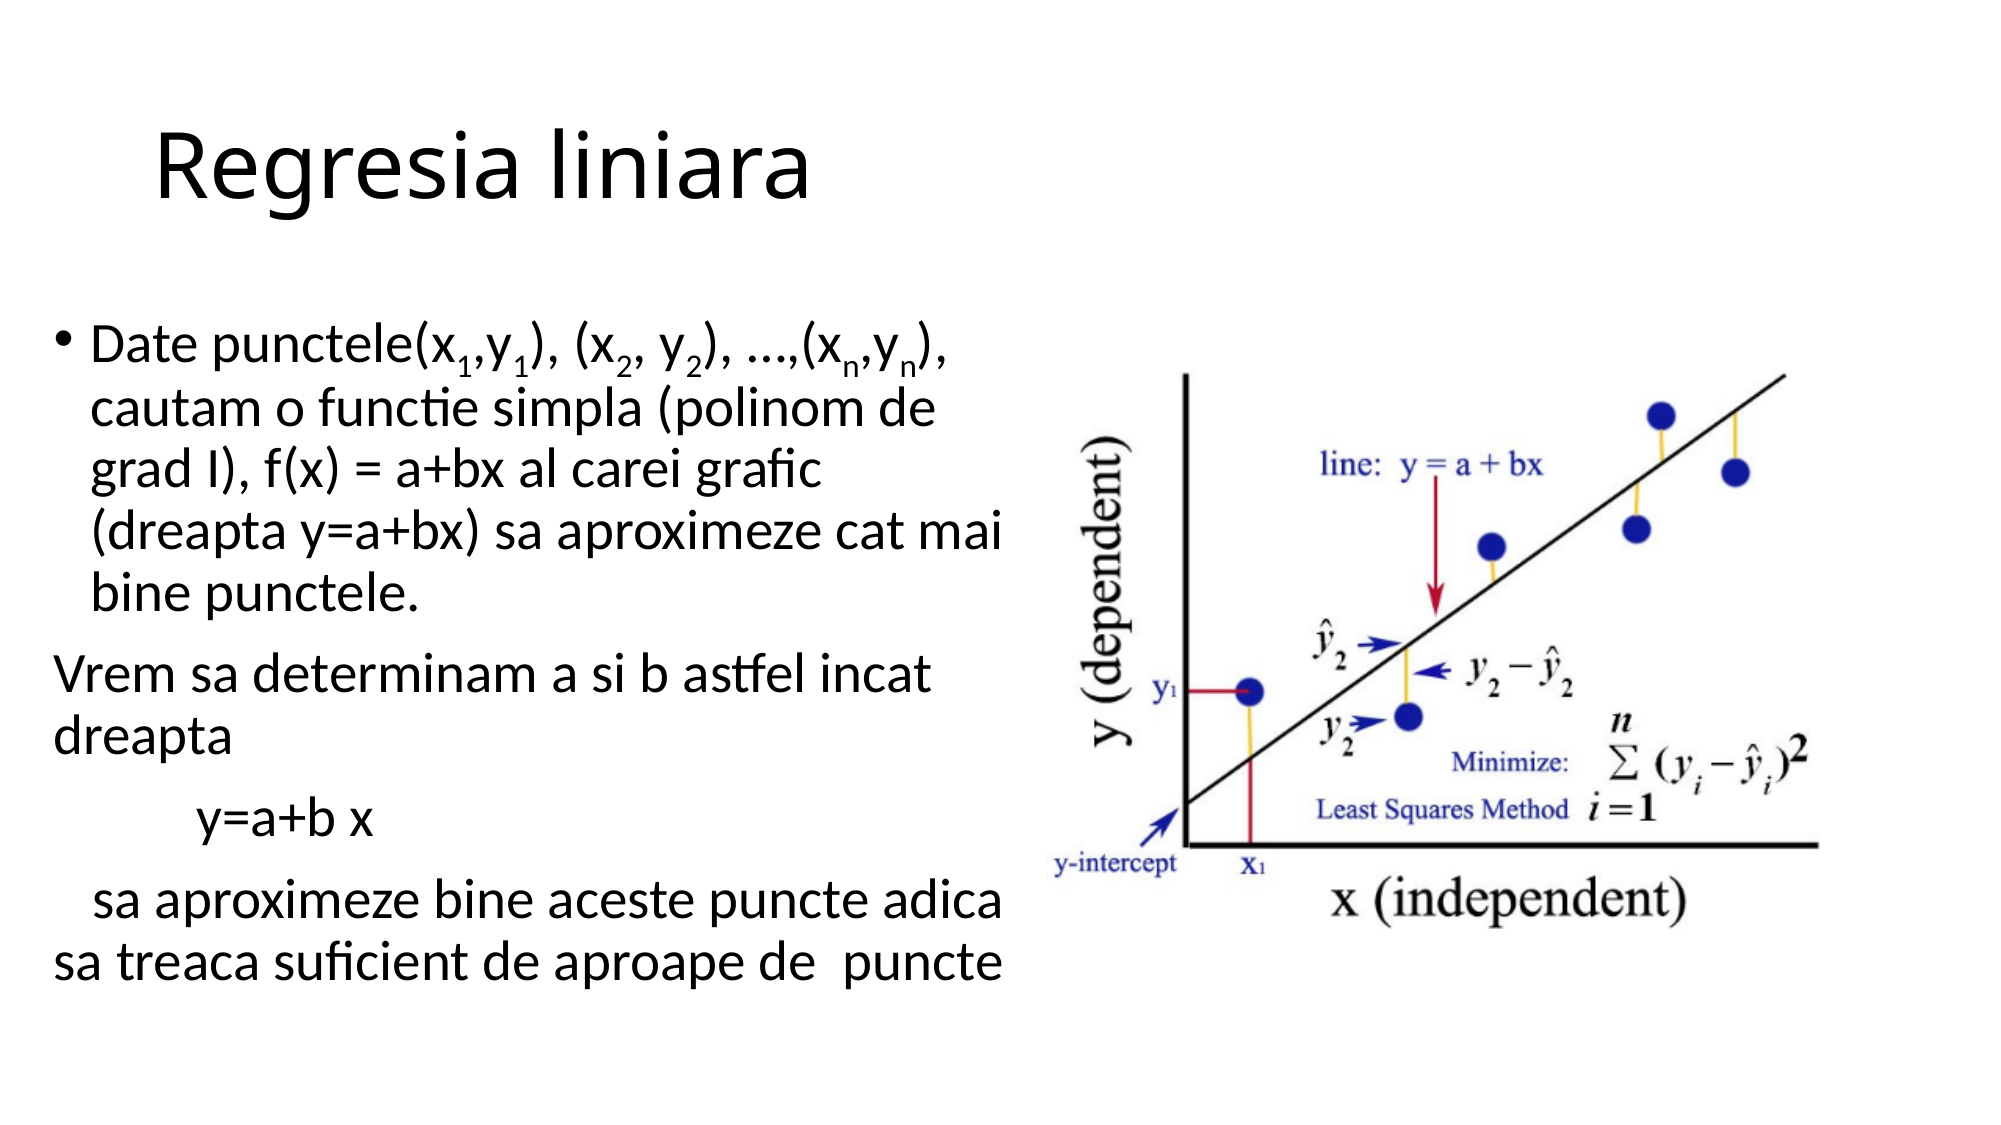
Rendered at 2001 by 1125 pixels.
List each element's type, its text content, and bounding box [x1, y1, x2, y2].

list Date punctele(x1,y1), (x2, y2), …,(xn,yn), cautam o functie simpla (polinom de grad I), f(x) = a+bx al carei grafic (dreapta y=a+bx) sa aproximeze cat mai bine punctele. Vrem sa determinam a si b astfel incat dreapta y=a+b x sa aproximeze bine aceste puncte adica sa treaca suficient de aproape de puncte [38, 299, 1028, 1014]
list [1046, 362, 1829, 951]
title Regresia liniara [137, 59, 1863, 278]
